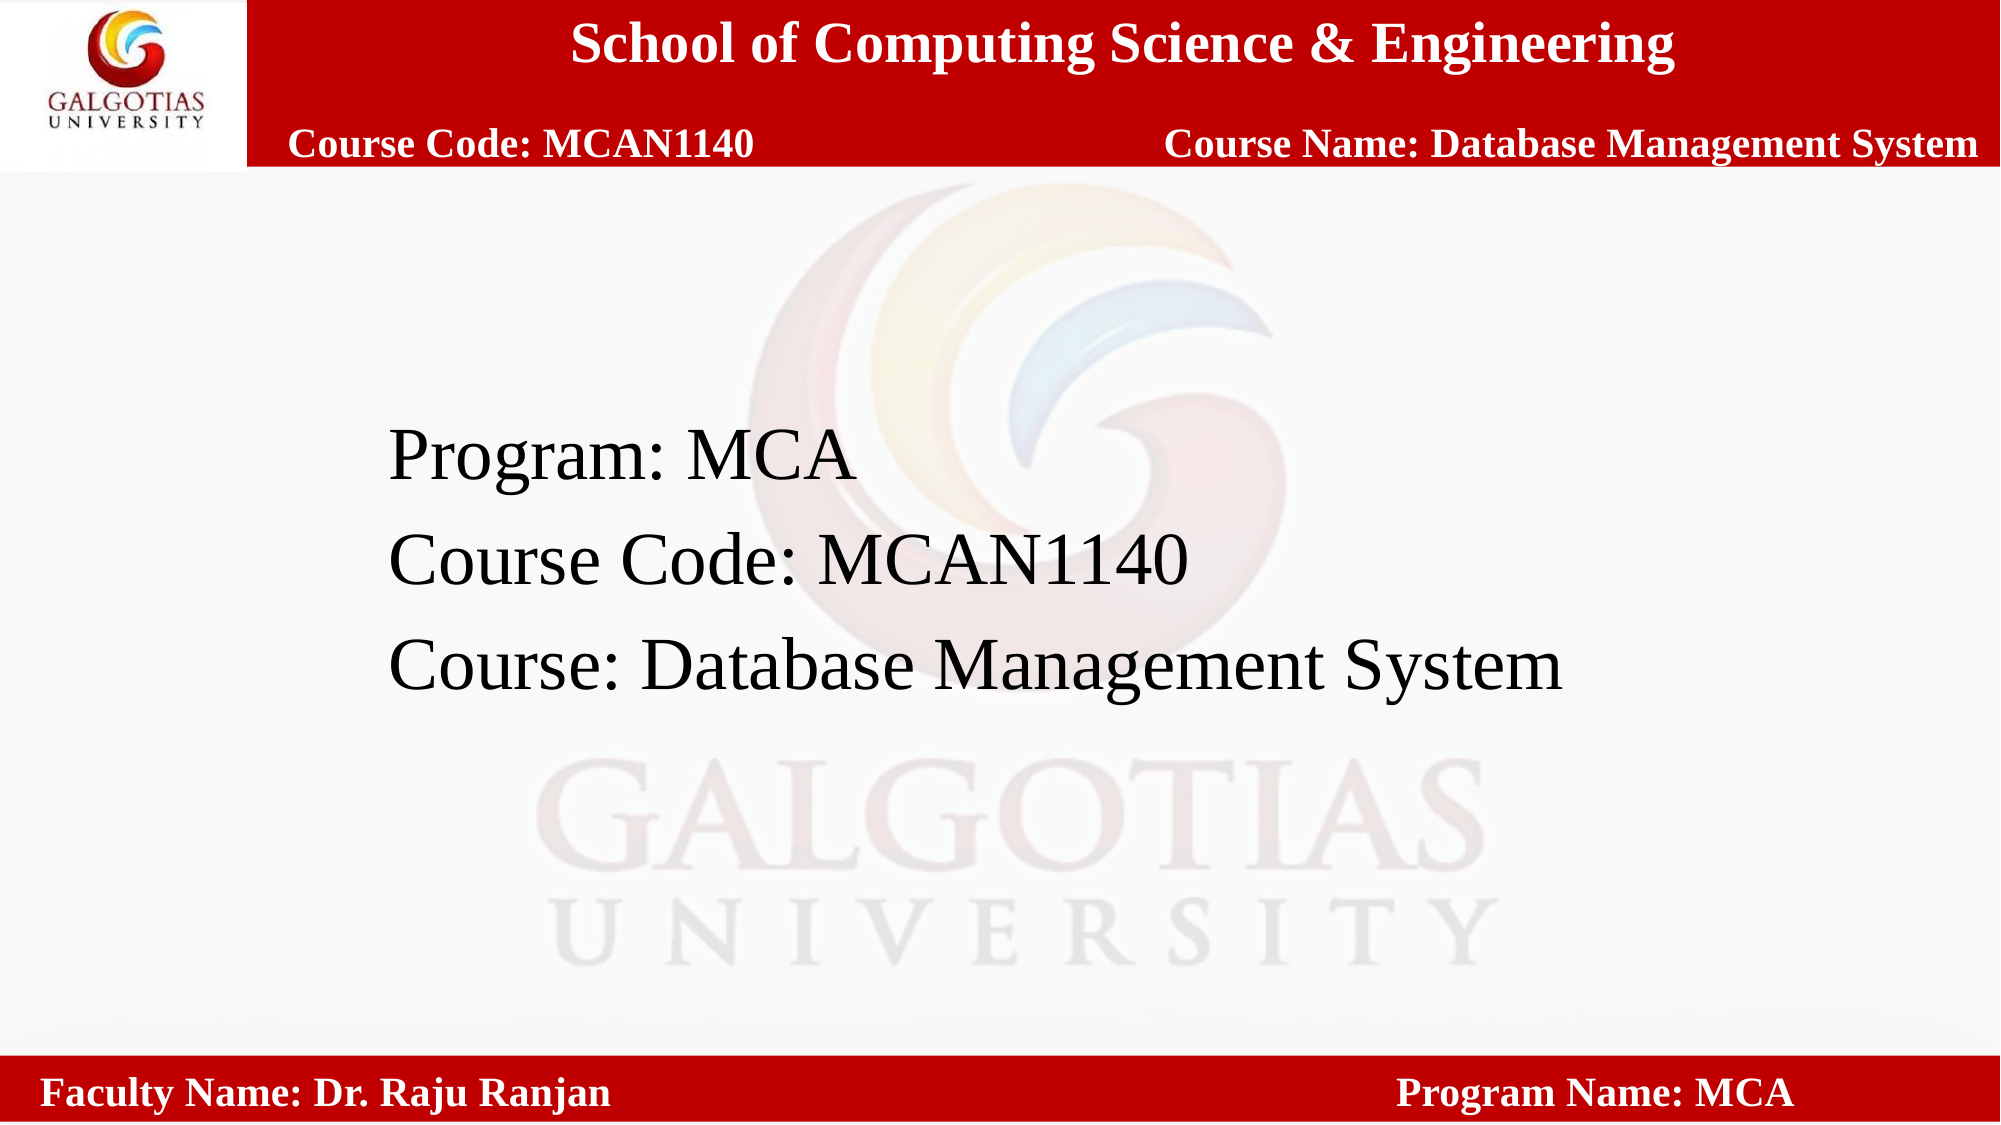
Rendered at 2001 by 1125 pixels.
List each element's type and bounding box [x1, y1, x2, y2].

text_box [0, 0, 2000, 1122]
